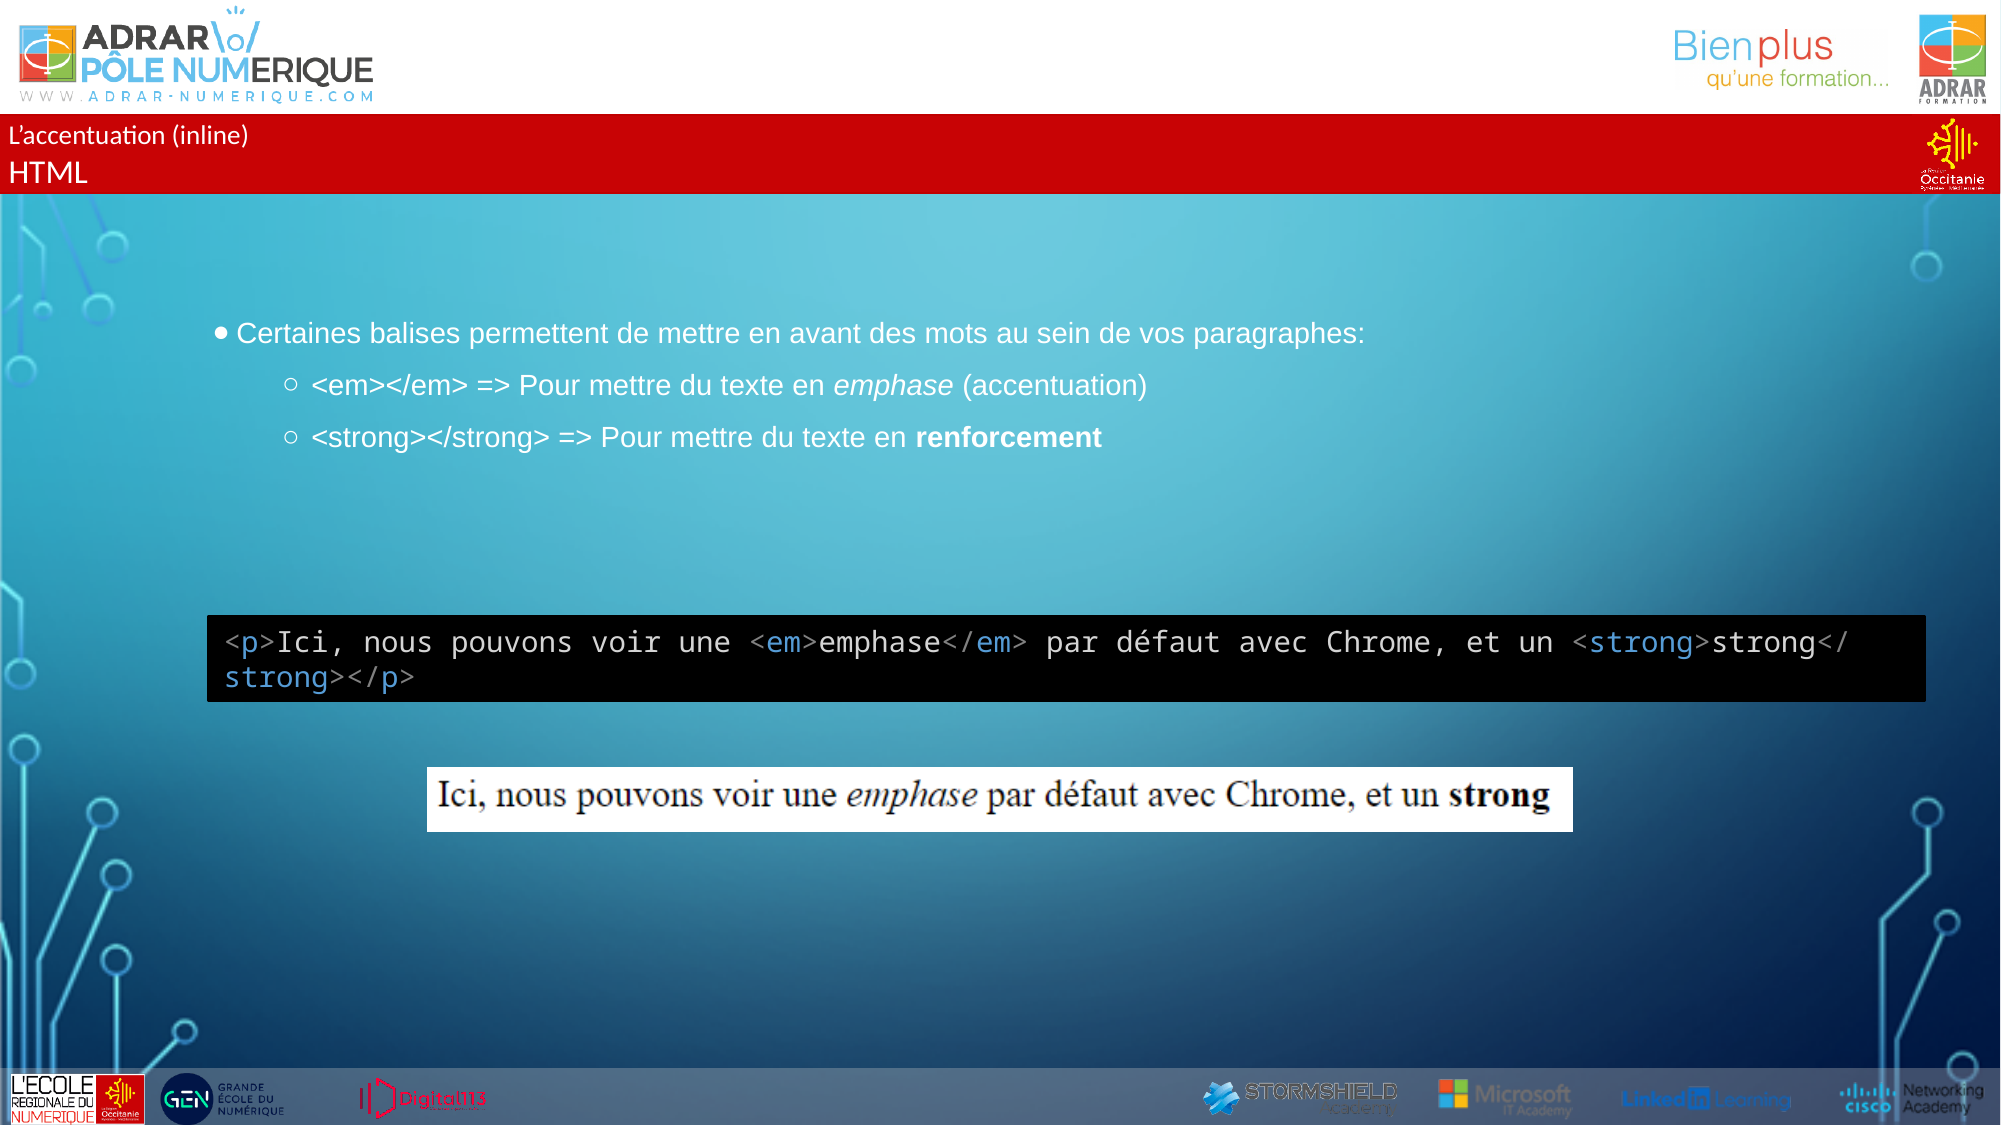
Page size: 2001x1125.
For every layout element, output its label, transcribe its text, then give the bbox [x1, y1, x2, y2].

picture [10, 0, 384, 109]
text_box <p>Ici, nous pouvons voir une <em>emphase</em> par défaut avec Chrome, et un <strong>strong</strong></p> [208, 616, 1925, 701]
list Certaines balises permettent de mettre en avant des mots au sein de vos paragraphes: <em></em> => Pour mettre du texte en emphase (accentuation) <strong></strong> => Pour mettre du texte en renforcement Encore une fois, le fond prévaut sur la forme, choisissez les balises pour leur signification plutôt que pour leur style. [183, 299, 1863, 721]
picture [10, 1071, 145, 1125]
text_box L’accentuation (inline) HTML [0, 102, 267, 205]
picture [1916, 11, 1988, 106]
picture [0, 114, 2001, 1125]
picture [347, 1076, 498, 1122]
picture [1675, 29, 1888, 90]
picture [1202, 1076, 1397, 1121]
